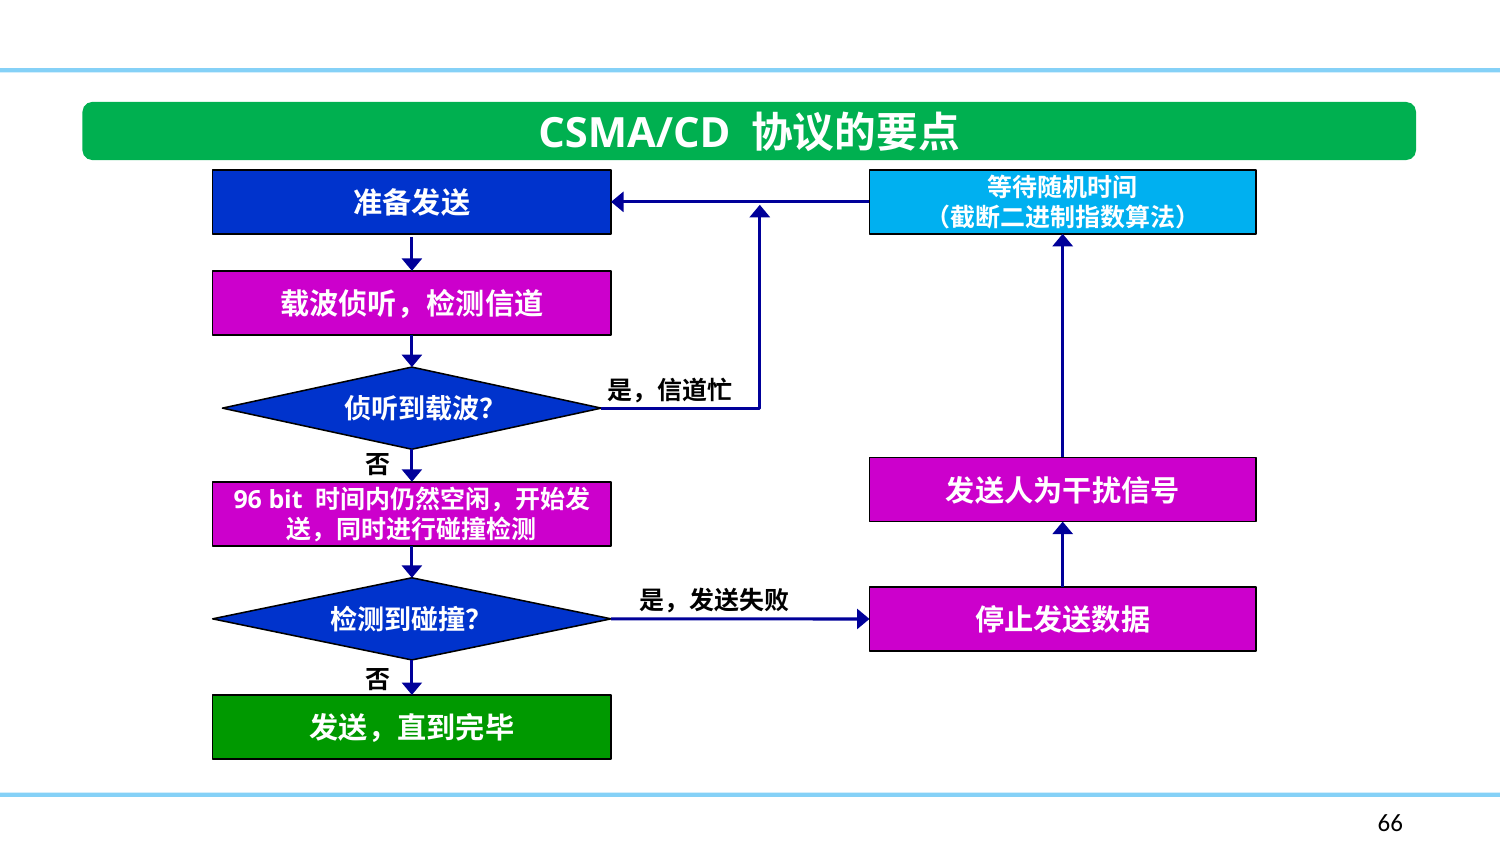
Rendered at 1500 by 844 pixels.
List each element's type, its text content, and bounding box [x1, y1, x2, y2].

text_box 发送人为干扰信号 [867, 456, 1258, 524]
text_box CSMA/CD 协议的要点 [523, 98, 975, 163]
slide_number 66 [1362, 798, 1460, 844]
text_box [975, 101, 1417, 161]
text_box 否 [350, 441, 406, 486]
text_box [82, 101, 523, 161]
text_box 发送，直到完毕 [211, 693, 613, 761]
text_box 是，发送失败 [624, 576, 805, 618]
text_box 载波侦听，检测信道 [211, 269, 596, 337]
text_box 侦听到载波？ [220, 365, 594, 452]
text_box 是，信道忙 [592, 367, 597, 412]
text_box 停止发送数据 [867, 585, 1258, 653]
text_box 否 [350, 656, 406, 702]
text_box 检测到碰撞？ [210, 576, 612, 662]
text_box 准备发送 [211, 168, 613, 236]
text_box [601, 204, 761, 409]
text_box 96 bit 时间内仍然空闲，开始发送，同时进行碰撞检测 [211, 480, 613, 548]
text_box 等待随机时间 （截断二进制指数算法） [867, 168, 1258, 236]
